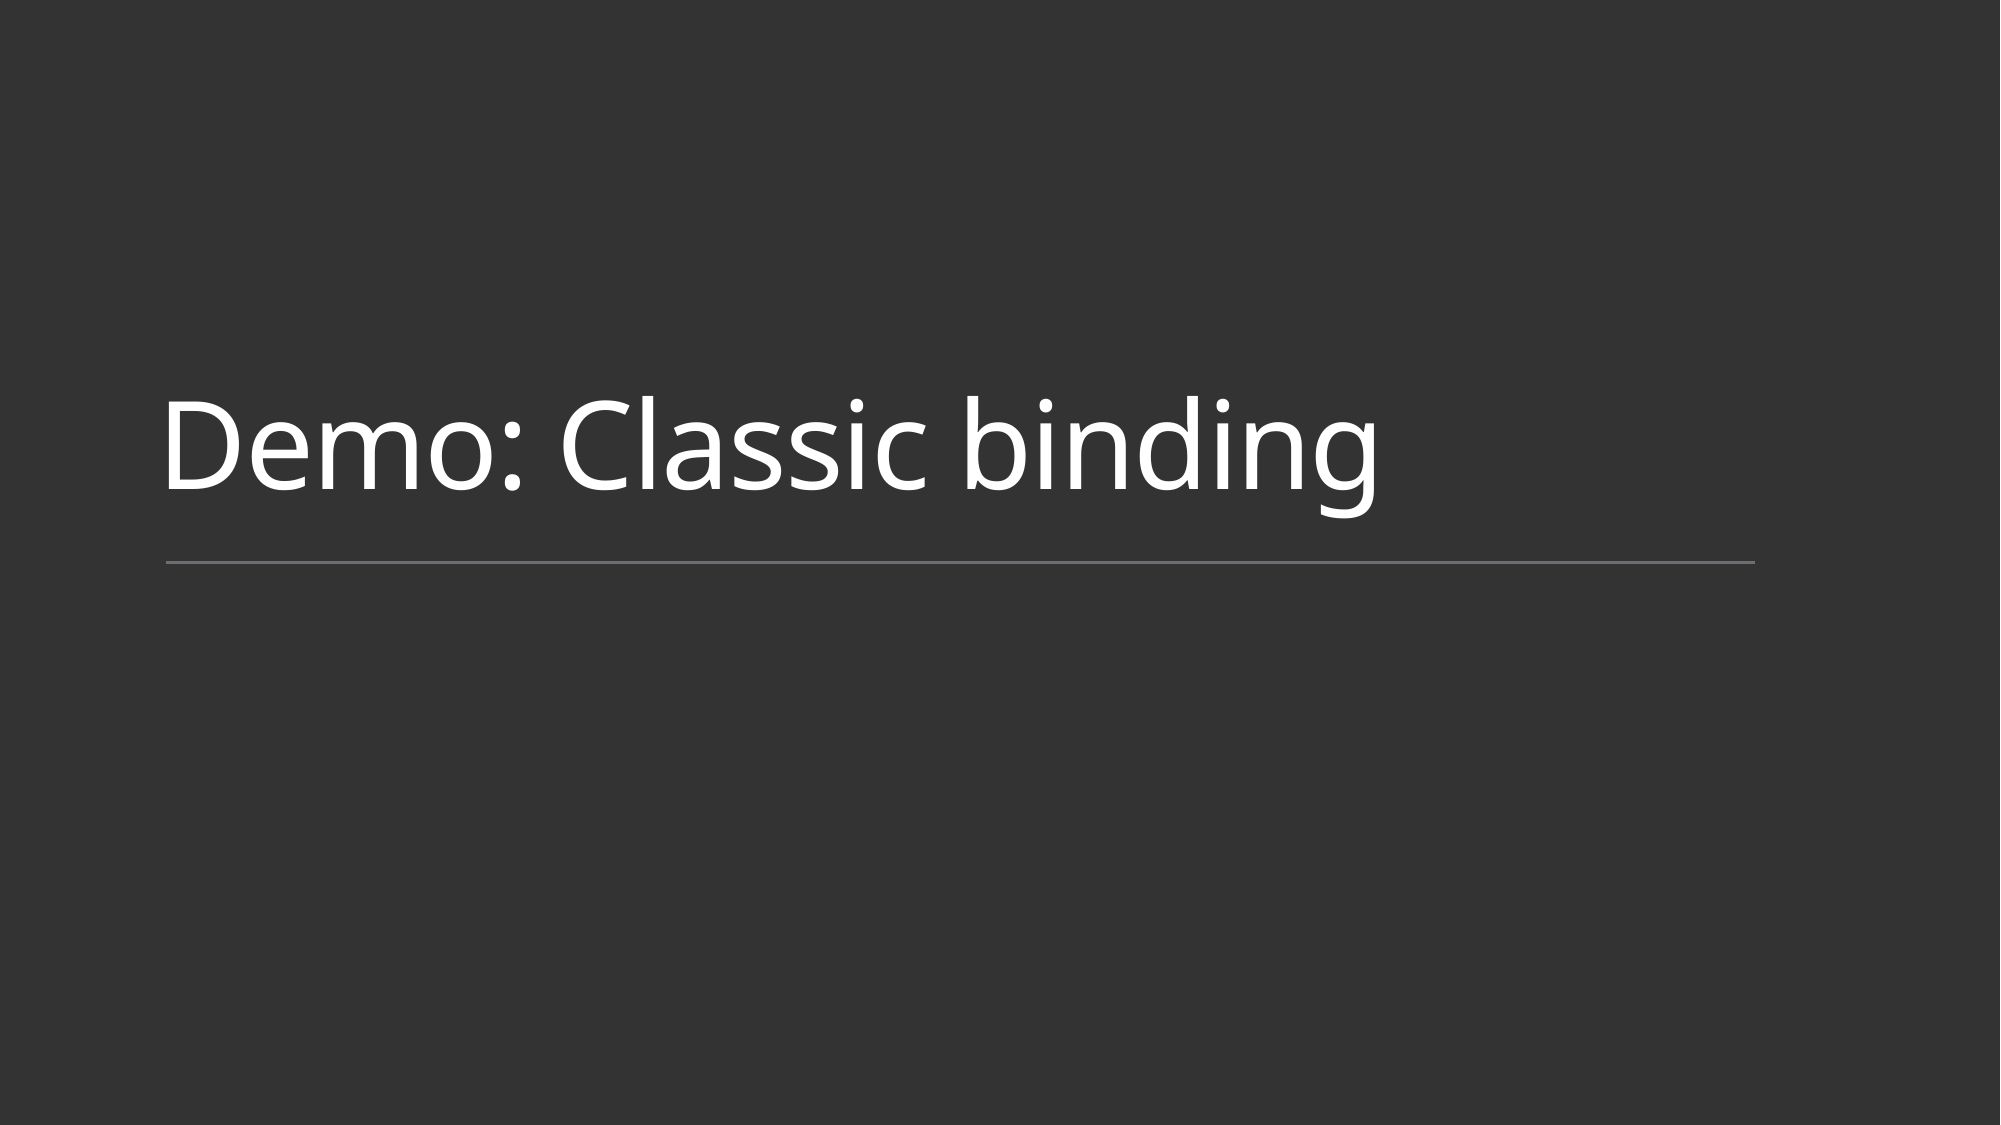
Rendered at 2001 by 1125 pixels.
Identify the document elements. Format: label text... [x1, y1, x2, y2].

title Demo: Classic binding [133, 367, 1752, 531]
